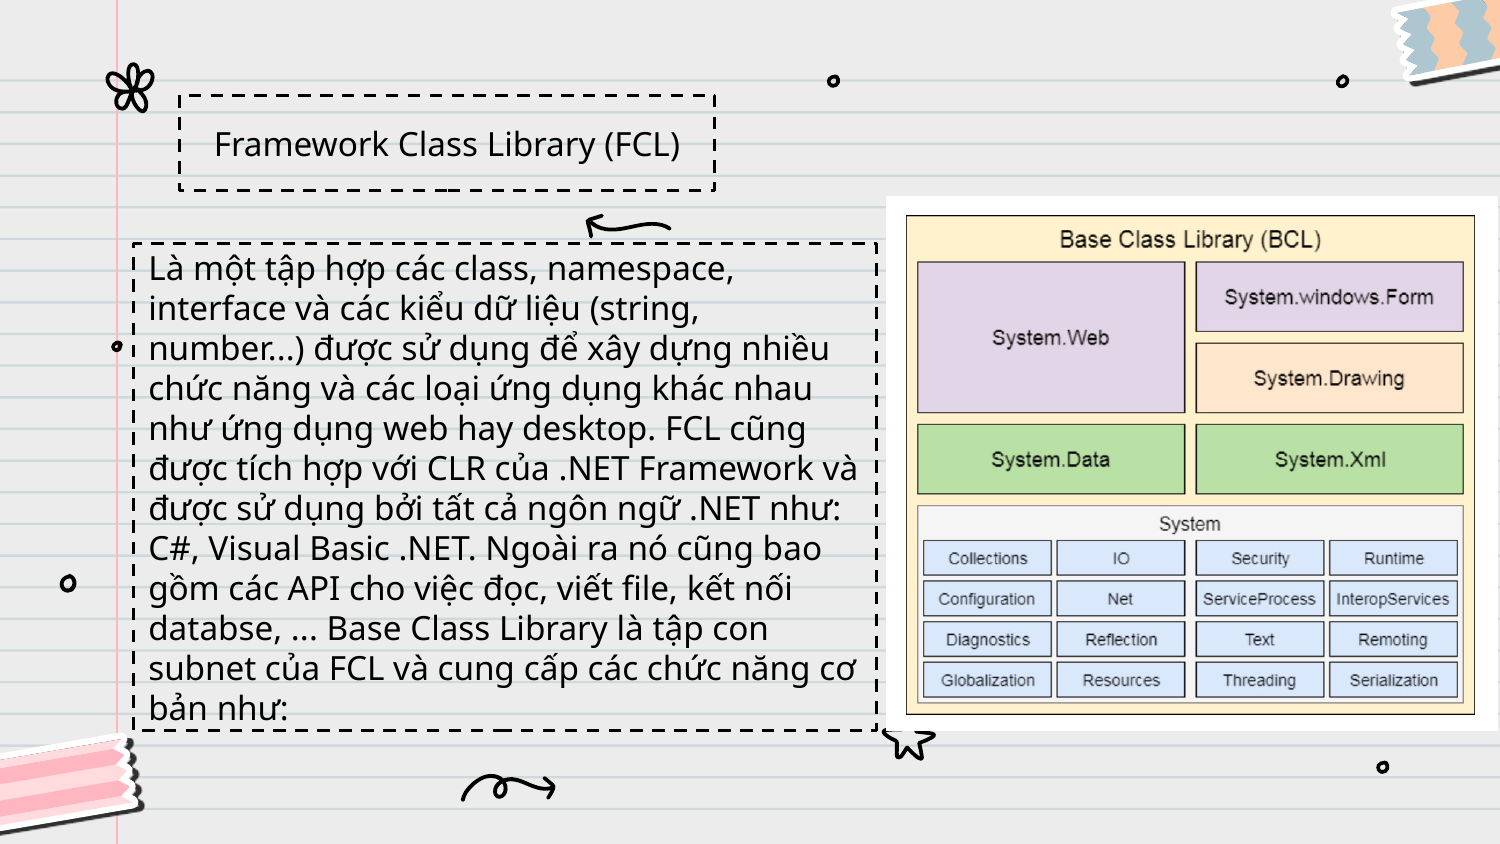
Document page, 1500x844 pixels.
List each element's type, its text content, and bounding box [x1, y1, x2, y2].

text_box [0, 721, 140, 844]
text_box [1391, 0, 1500, 65]
picture [886, 196, 1499, 731]
text_box Là một tập hợp các class, namespace, interface và các kiểu dữ liệu (string, number...) được sử dụng để xây dựng nhiều chức năng và các loại ứng dụng khác nhau như ứng dụng web hay desktop. FCL cũng được tích hợp với CLR của .NET Framework và được sử dụng bởi tất cả ngôn ngữ .NET như: C#, Visual Basic .NET. Ngoài ra nó cũng bao gồm các API cho việc đọc, viết file, kết nối databse, ... Base Class Library là tập con subnet của FCL và cung cấp các chức năng cơ bản như: [133, 243, 877, 731]
subtitle Framework Class Library (FCL) [178, 94, 716, 192]
